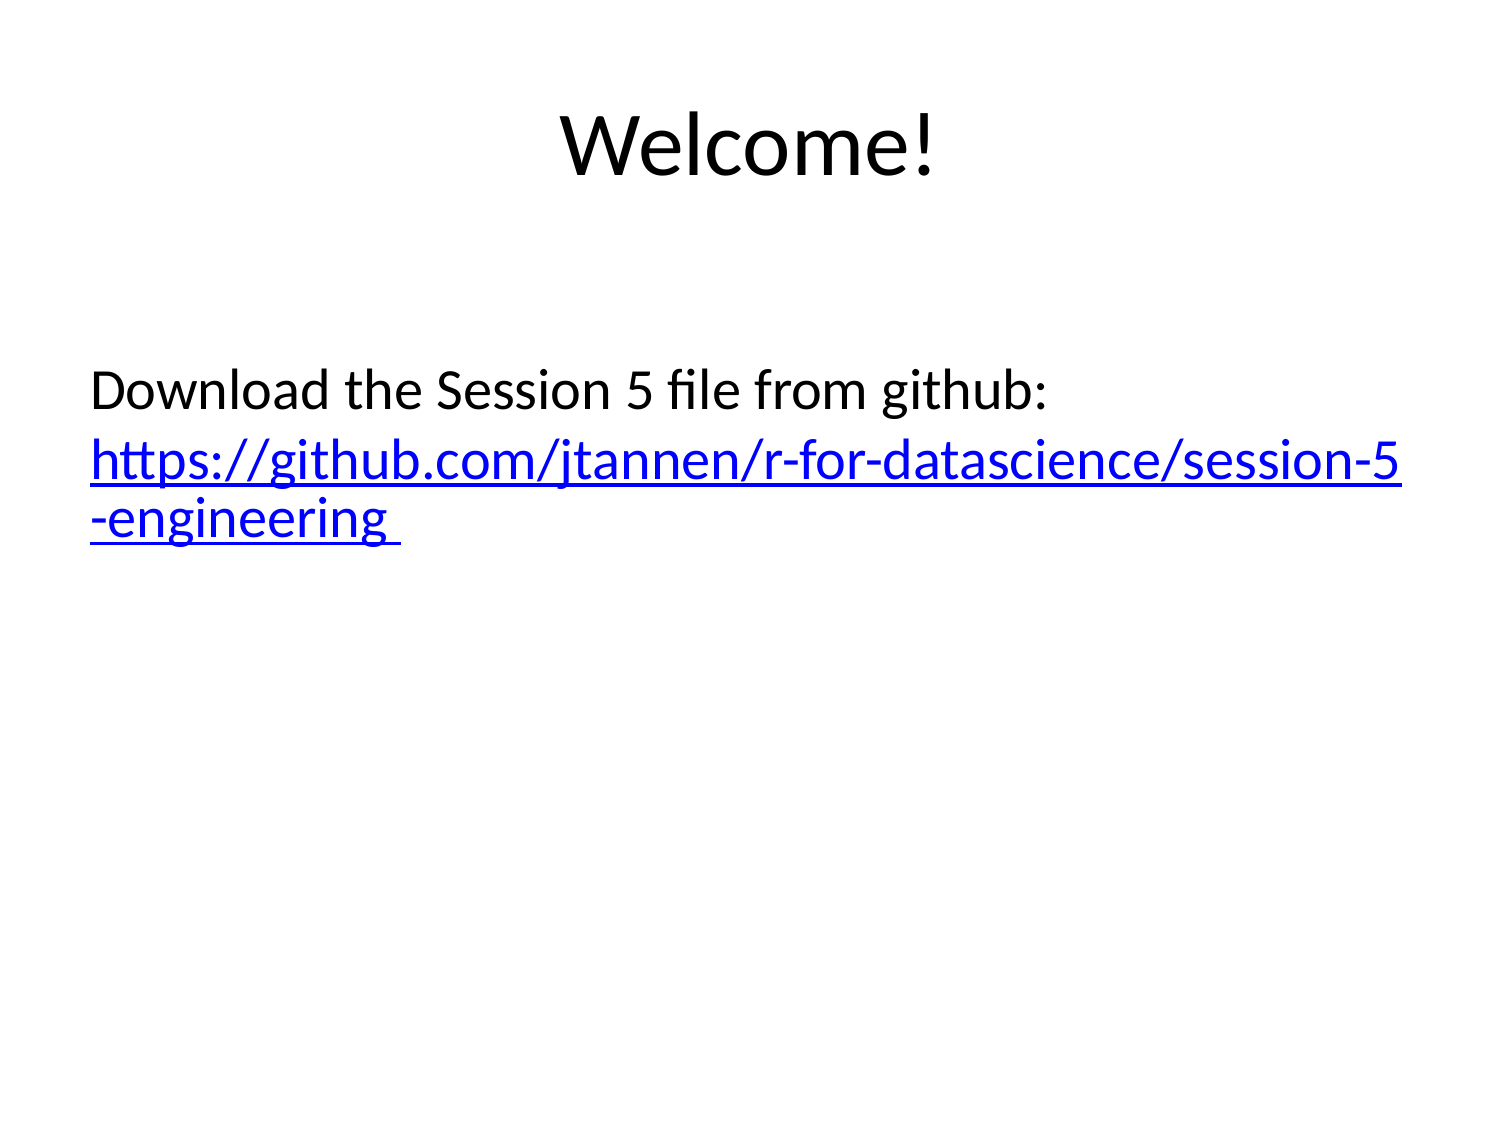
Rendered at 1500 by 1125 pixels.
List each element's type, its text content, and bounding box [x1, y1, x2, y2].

list Download the Session 5 file from github: https://github.com/jtannen/r-for-datascience/session-5-engineering [75, 262, 1425, 1005]
title Welcome! [75, 45, 1425, 233]
